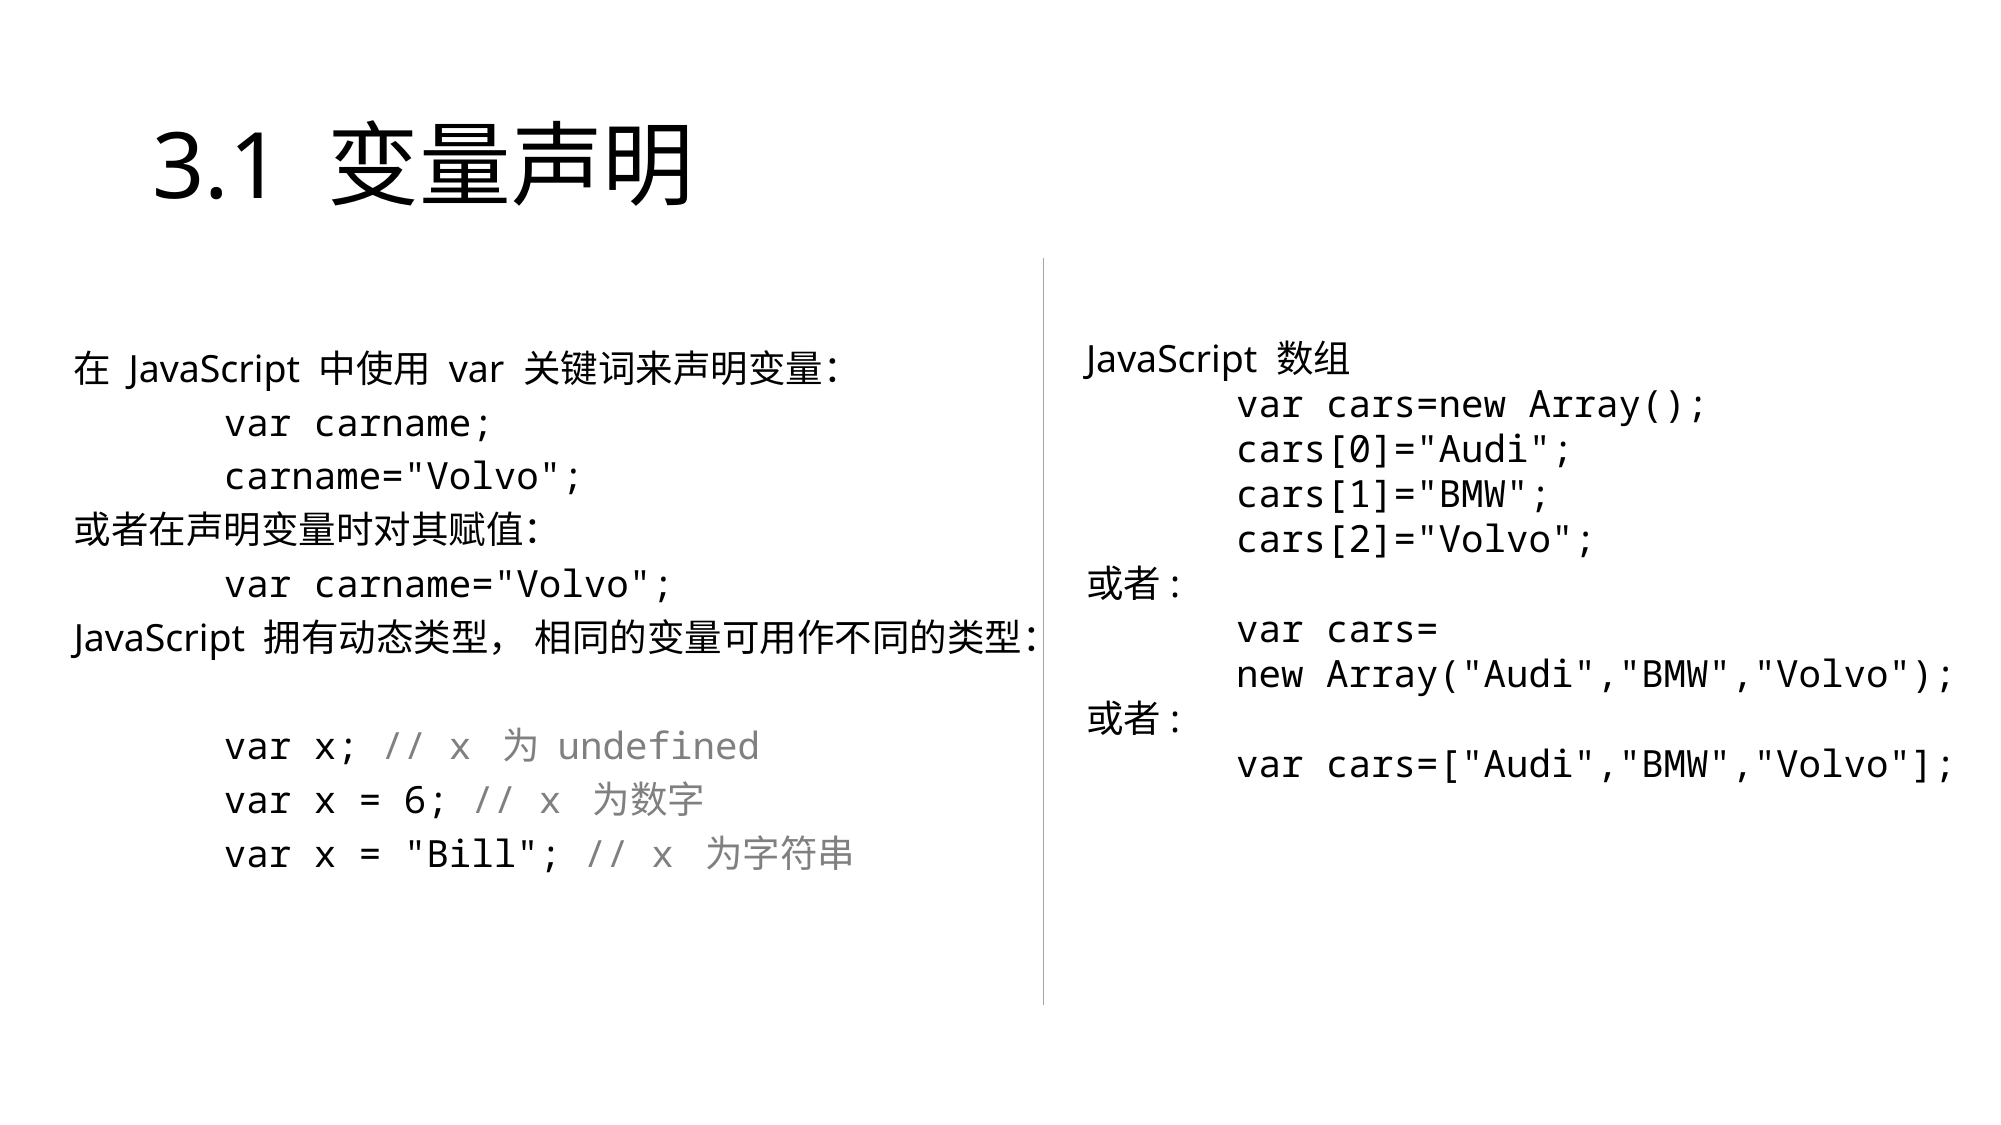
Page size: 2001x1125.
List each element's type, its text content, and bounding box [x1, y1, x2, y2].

list 在 JavaScript 中使用 var 关键词来声明变量： var carname; carname="Volvo"; 或者在声明变量时对其赋值： var carname="Volvo"; JavaScript 拥有动态类型， 相同的变量可用作不同的类型： var x; // x 为 undefined var x = 6; // x 为数字 var x = "Bill"; // x 为字符串 [58, 328, 1044, 1125]
title 3.1 变量声明 [137, 59, 1863, 278]
text_box JavaScript 数组 var cars=new Array(); cars[0]="Audi"; cars[1]="BMW"; cars[2]="Volvo"; 或者: var cars= new Array("Audi","BMW","Volvo"); 或者: var cars=["Audi","BMW","Volvo"]; [1071, 327, 2000, 838]
